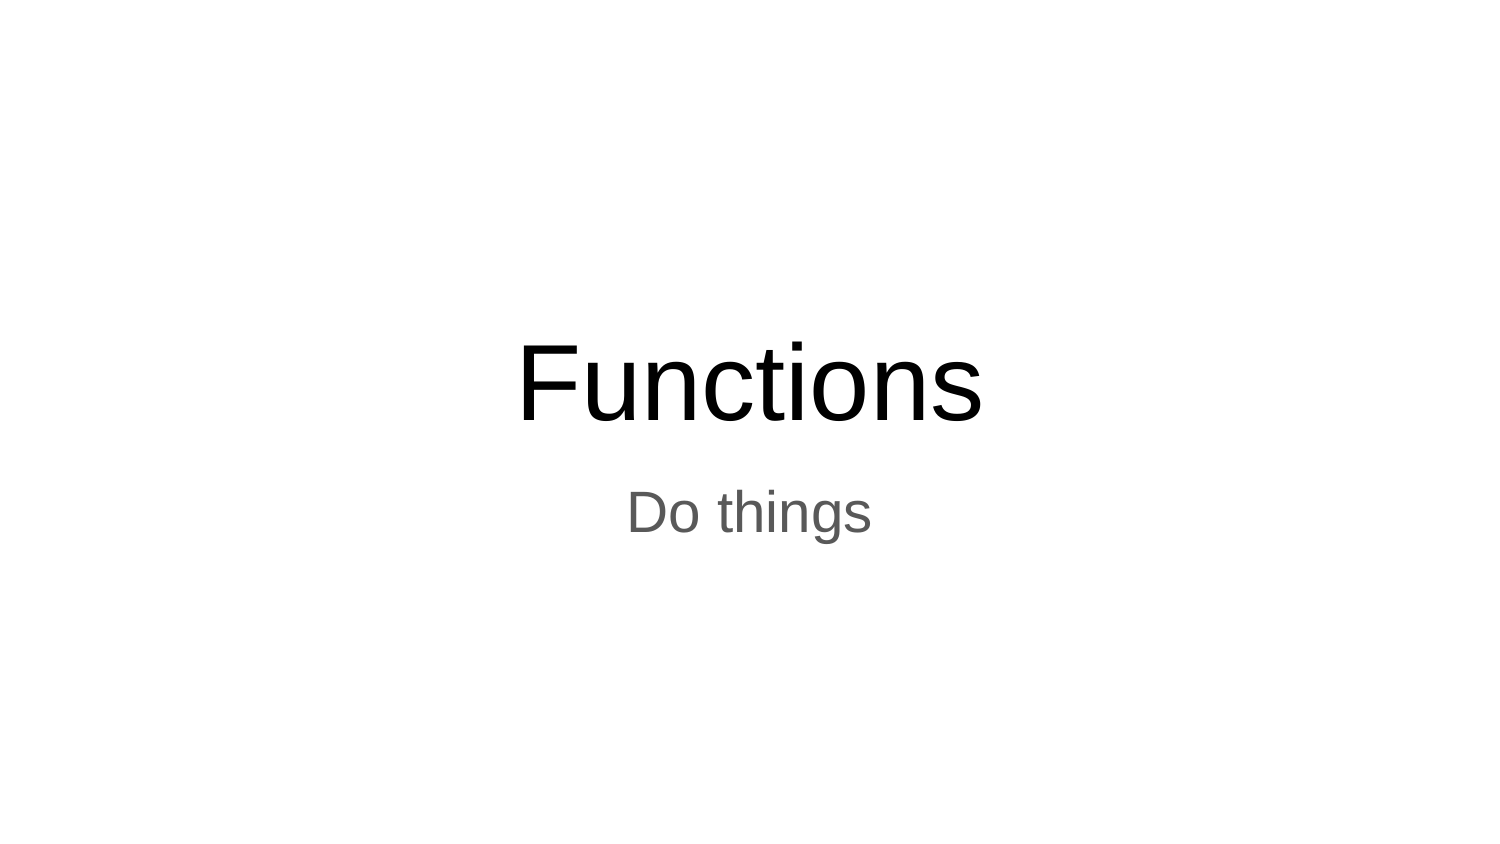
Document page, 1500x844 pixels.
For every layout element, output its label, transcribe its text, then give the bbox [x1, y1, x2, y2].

subtitle Do things [51, 464, 1449, 595]
title Functions [51, 122, 1449, 459]
